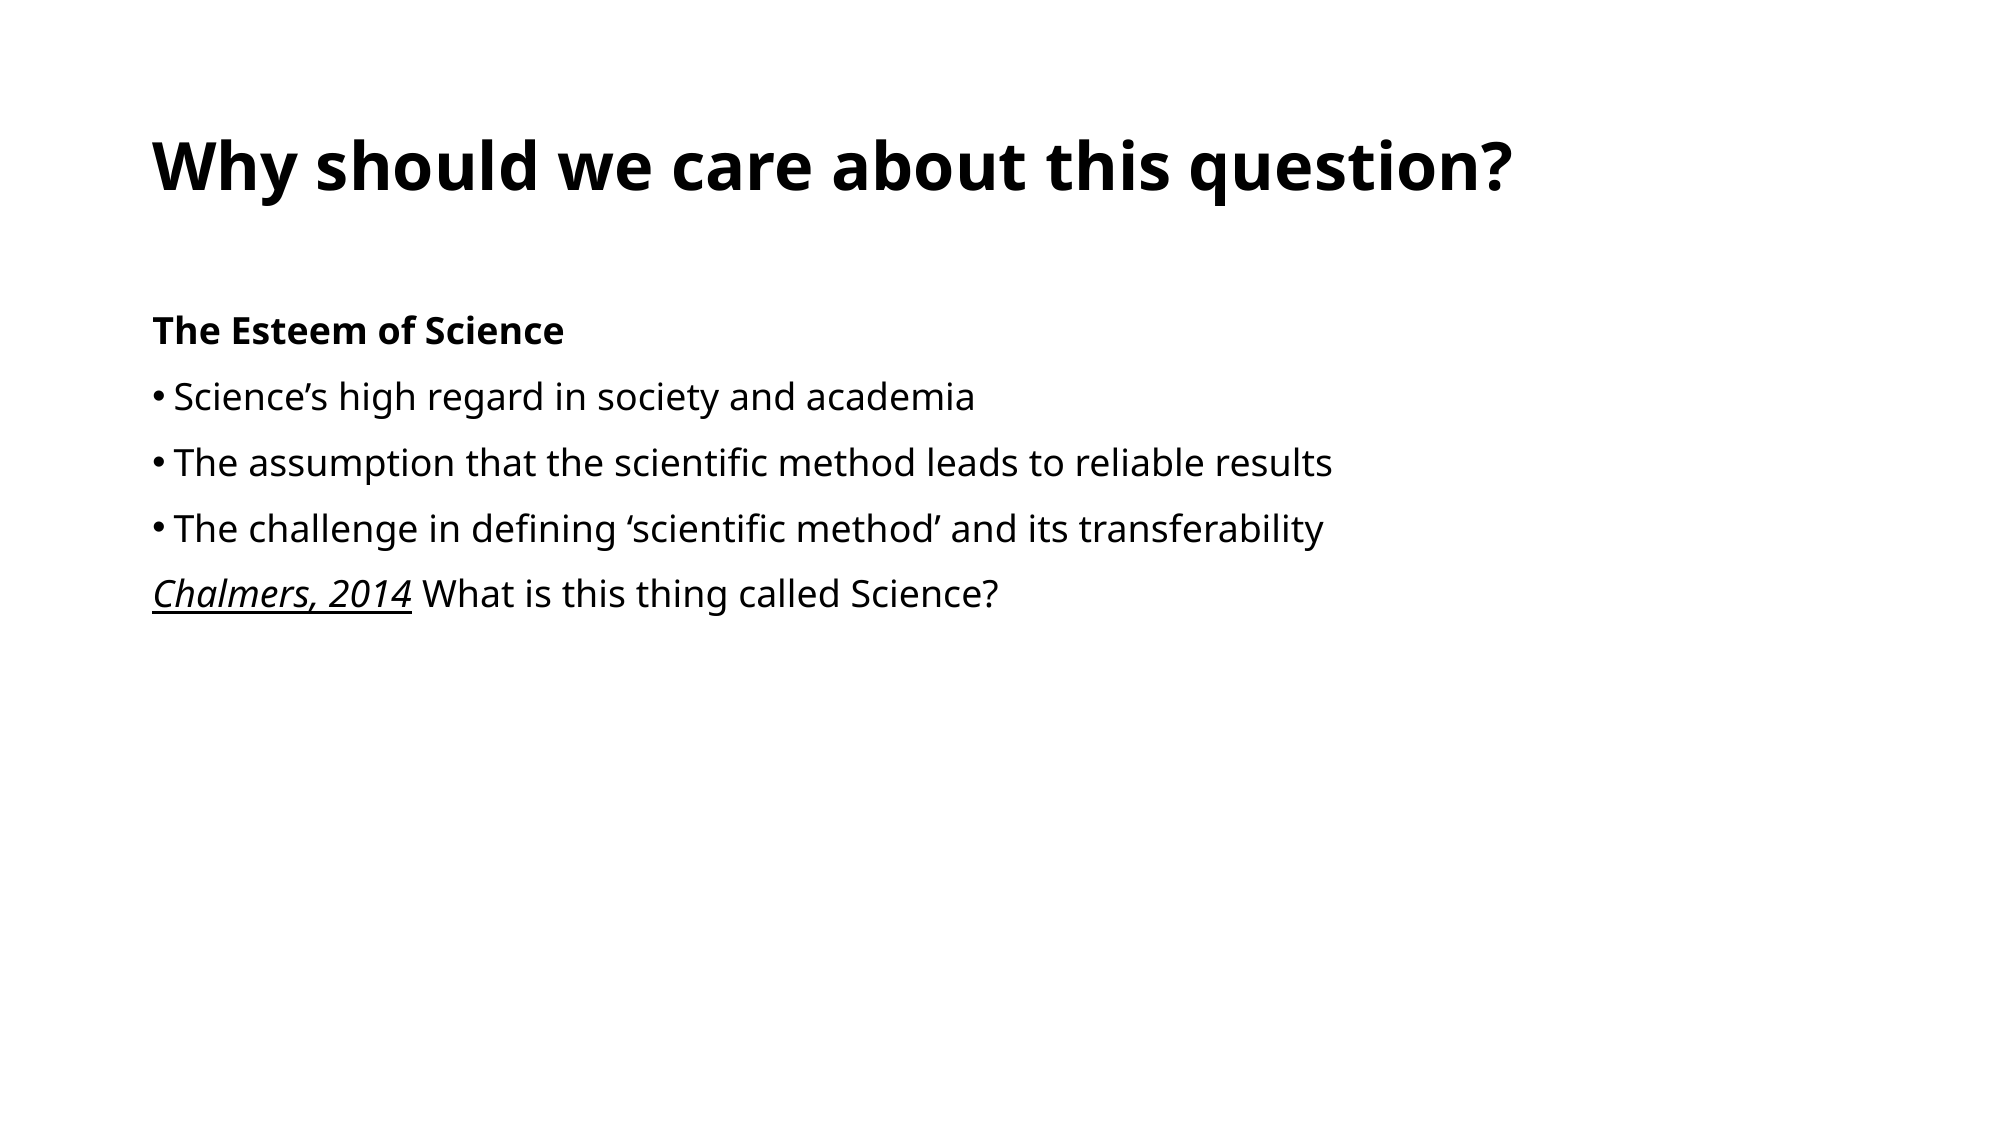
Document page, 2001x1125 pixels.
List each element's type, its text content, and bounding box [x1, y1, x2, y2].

title Why should we care about this question? [137, 59, 1779, 278]
list The Esteem of Science Science’s high regard in society and academia The assumption that the scientific method leads to reliable results The challenge in defining ‘scientific method’ and its transferability Chalmers, 2014 What is this thing called Science? [137, 299, 1863, 1014]
